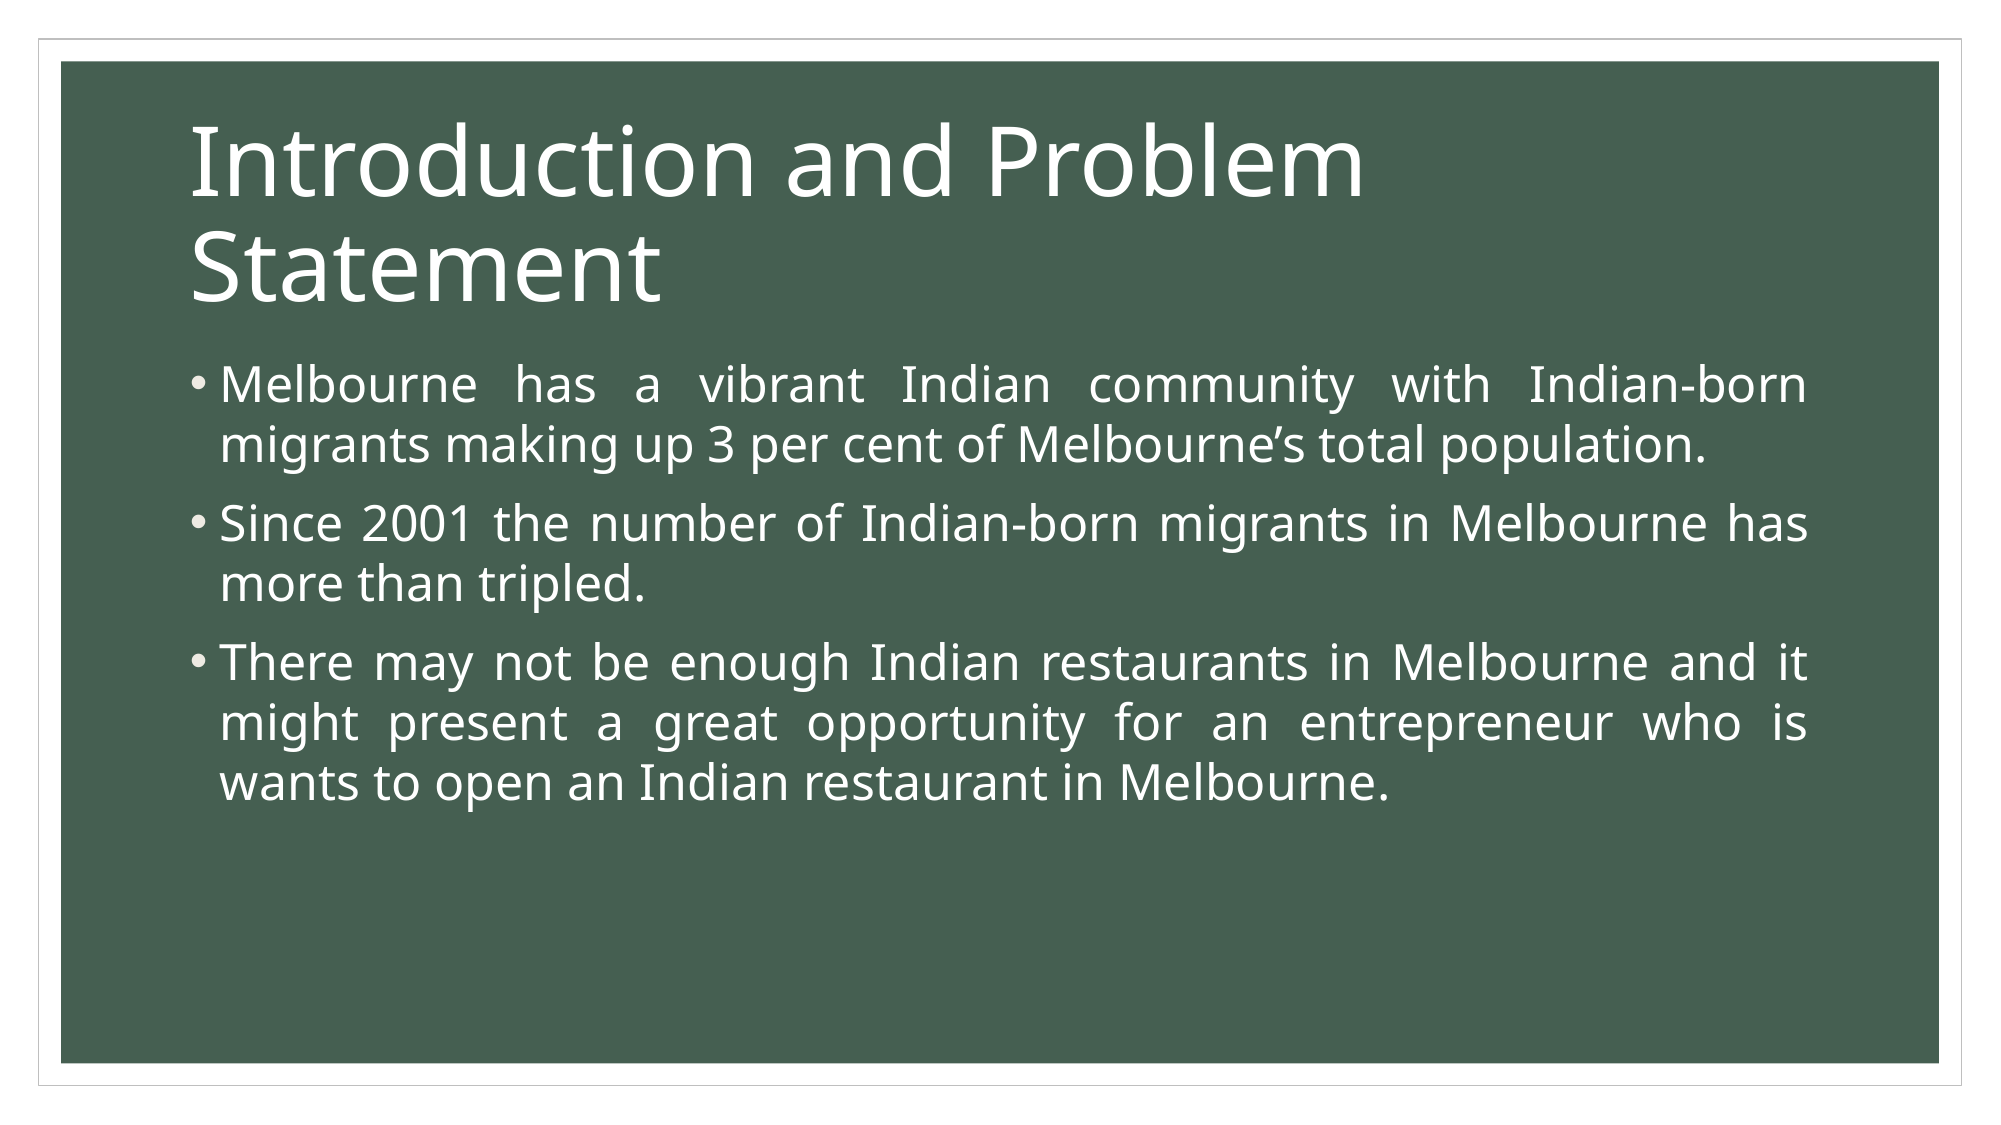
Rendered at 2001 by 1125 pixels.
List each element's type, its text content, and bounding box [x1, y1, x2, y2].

list Melbourne has a vibrant Indian community with Indian-born migrants making up 3 per cent of Melbourne’s total population. Since 2001 the number of Indian-born migrants in Melbourne has more than tripled. There may not be enough Indian restaurants in Melbourne and it might present a great opportunity for an entrepreneur who is wants to open an Indian restaurant in Melbourne. [174, 345, 1825, 990]
title Introduction and Problem Statement [174, 105, 1825, 331]
